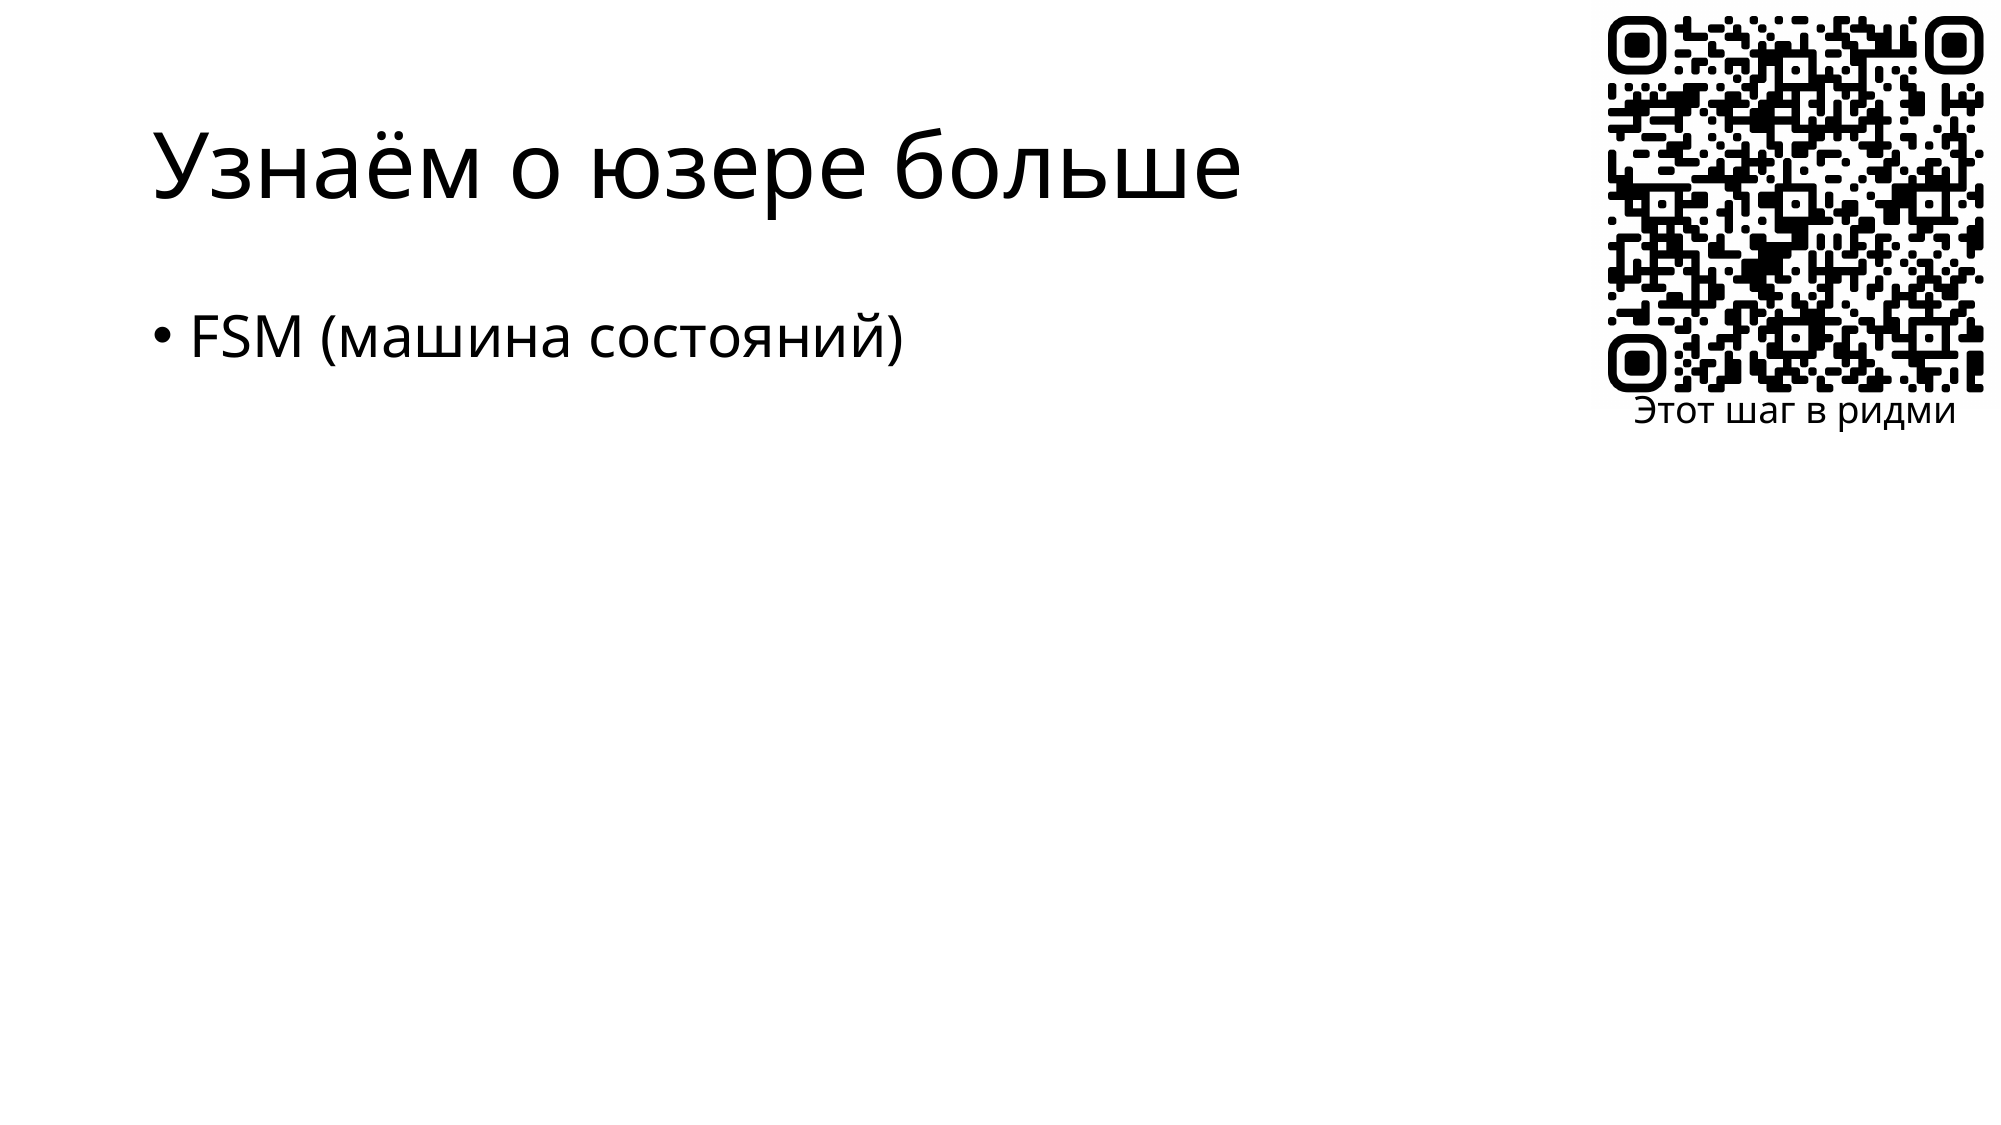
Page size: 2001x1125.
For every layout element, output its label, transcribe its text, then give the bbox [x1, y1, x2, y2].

text_box Этот шаг в ридми [1619, 409, 1973, 438]
list FSM (машина состояний) [137, 299, 1863, 1014]
picture [1590, 0, 2000, 409]
title Узнаём о юзере больше [137, 59, 1590, 278]
